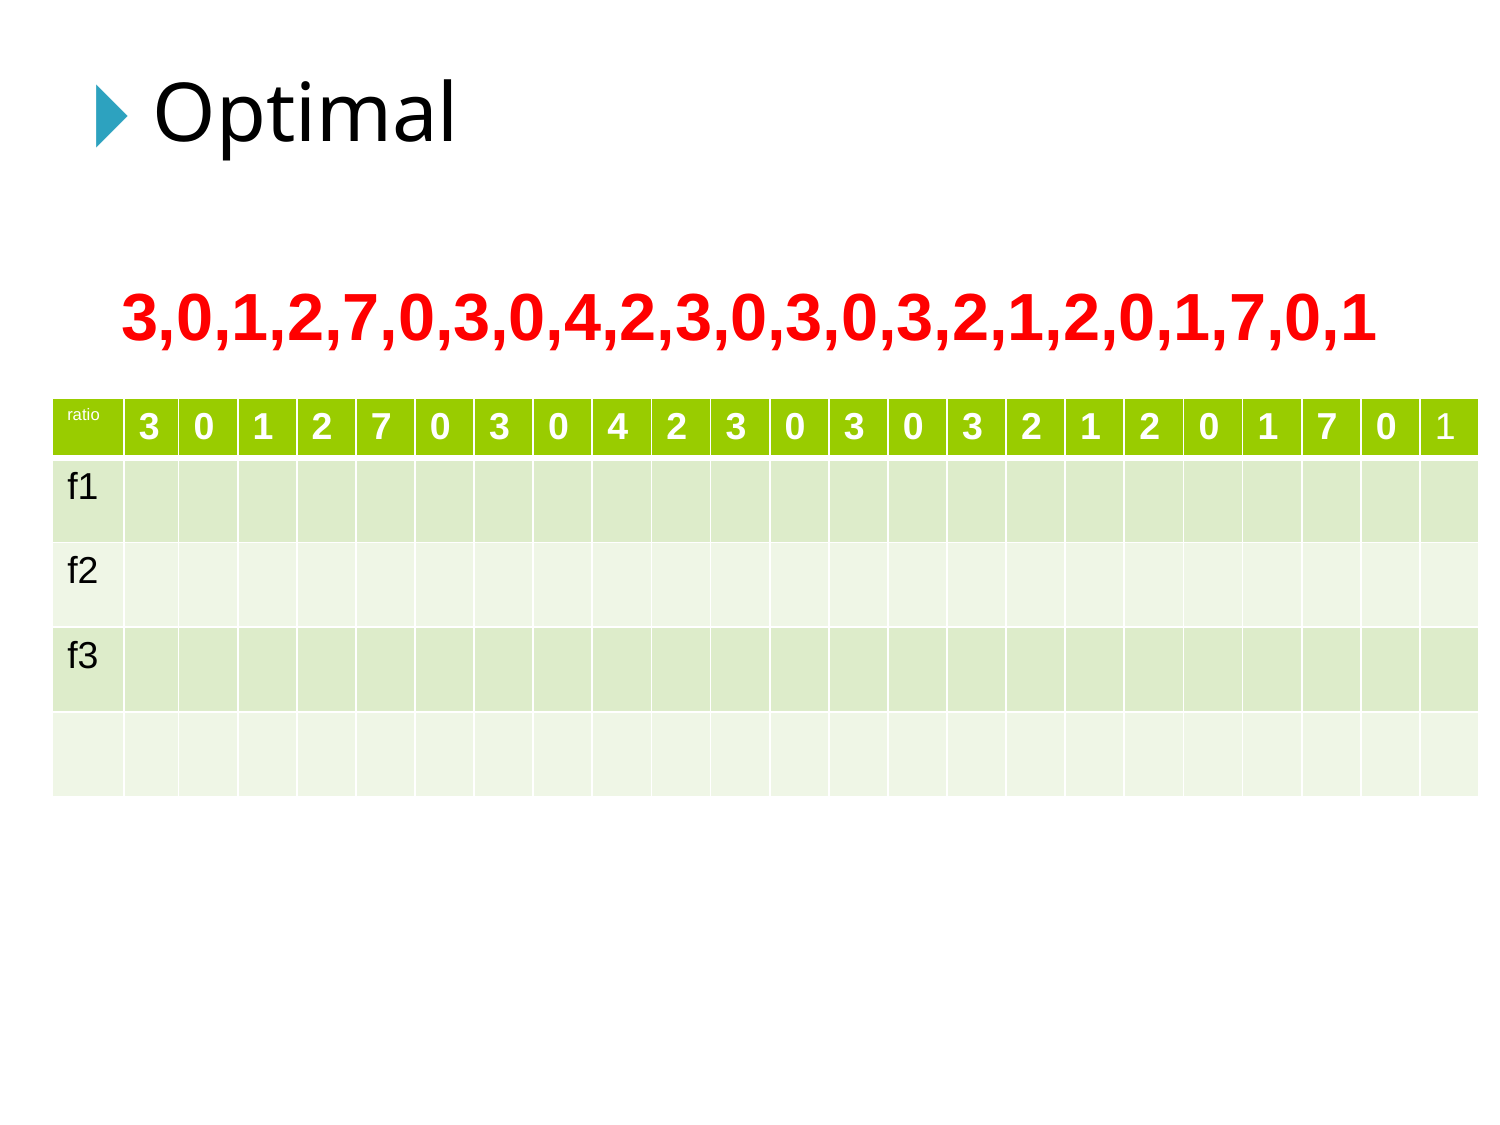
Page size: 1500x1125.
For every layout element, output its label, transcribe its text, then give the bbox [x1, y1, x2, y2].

table_cell [711, 628, 769, 711]
table_header 1 [1421, 399, 1478, 455]
table_cell [593, 713, 651, 796]
table_cell [652, 543, 710, 626]
table_cell [357, 461, 414, 542]
table_cell [889, 543, 946, 626]
table_cell [1007, 713, 1064, 796]
table_cell [179, 461, 237, 542]
table_header 0 [179, 399, 237, 455]
table_cell [1125, 628, 1183, 711]
table_cell [830, 628, 887, 711]
table_cell [1125, 713, 1183, 796]
table_cell [1007, 461, 1064, 542]
table_cell [179, 543, 237, 626]
table_cell [1184, 543, 1242, 626]
table_header 7 [357, 399, 414, 455]
table_cell [948, 713, 1005, 796]
table_cell [1066, 461, 1123, 542]
table_cell [1125, 543, 1183, 626]
table_header 0 [416, 399, 473, 455]
table_header 3 [830, 399, 887, 455]
title 3,0,1,2,7,0,3,0,4,2,3,0,3,0,3,2,1,2,0,1,7,0,1 [75, 267, 1425, 362]
table_cell [889, 461, 946, 542]
text_box Optimal [52, 52, 1008, 165]
table_cell [771, 713, 828, 796]
table_header 0 [889, 399, 946, 455]
table_cell [475, 713, 532, 796]
table_cell [239, 461, 296, 542]
table_header 1 [1243, 399, 1301, 455]
table_cell [1362, 713, 1419, 796]
table_cell [830, 713, 887, 796]
table_cell [830, 461, 887, 542]
table_header 3 [711, 399, 769, 455]
table_cell [948, 628, 1005, 711]
table_cell [357, 713, 414, 796]
table_header 0 [1362, 399, 1419, 455]
table_cell [1362, 628, 1419, 711]
table_header 4 [593, 399, 651, 455]
table_cell [1125, 461, 1183, 542]
table_cell [239, 628, 296, 711]
table_cell [593, 628, 651, 711]
table_cell [125, 543, 178, 626]
table_cell [534, 713, 591, 796]
table_cell [1066, 713, 1123, 796]
table_cell [652, 713, 710, 796]
table_cell [1243, 543, 1301, 626]
table_cell [711, 713, 769, 796]
table_cell [948, 543, 1005, 626]
table_cell [416, 543, 473, 626]
table_cell f2 [53, 543, 123, 626]
table_cell [711, 543, 769, 626]
table_cell [534, 628, 591, 711]
table_cell f3 [53, 628, 123, 711]
table_header 2 [652, 399, 710, 455]
table_cell [1007, 543, 1064, 626]
table_cell [1243, 628, 1301, 711]
table_cell [1303, 628, 1360, 711]
table_header ratio [53, 399, 123, 455]
table_cell [1421, 628, 1478, 711]
table_cell f1 [53, 461, 123, 542]
table_cell [416, 628, 473, 711]
table_header 1 [239, 399, 296, 455]
table_cell [534, 461, 591, 542]
table_cell [239, 713, 296, 796]
table_cell [1184, 713, 1242, 796]
table_cell [889, 628, 946, 711]
table_cell [593, 543, 651, 626]
table_cell [357, 628, 414, 711]
table_header 7 [1303, 399, 1360, 455]
table_cell [475, 543, 532, 626]
table_cell [298, 628, 355, 711]
table_cell [1007, 628, 1064, 711]
table_header 0 [534, 399, 591, 455]
table_cell [1066, 628, 1123, 711]
table_cell [593, 461, 651, 542]
table_cell [53, 713, 123, 796]
table_header 0 [1184, 399, 1242, 455]
table_header 1 [1066, 399, 1123, 455]
table_cell [416, 461, 473, 542]
table_cell [771, 461, 828, 542]
table_cell [179, 713, 237, 796]
table_cell [1303, 461, 1360, 542]
table_cell [475, 628, 532, 711]
table_cell [771, 543, 828, 626]
table_cell [125, 461, 178, 542]
table_header 3 [475, 399, 532, 455]
table_cell [1243, 461, 1301, 542]
table_cell [125, 713, 178, 796]
table_cell [475, 461, 532, 542]
table_cell [125, 628, 178, 711]
table_header 0 [771, 399, 828, 455]
table_header 2 [298, 399, 355, 455]
table_cell [1184, 628, 1242, 711]
table_cell [534, 543, 591, 626]
table_cell [1303, 713, 1360, 796]
table_cell [652, 628, 710, 711]
table_cell [239, 543, 296, 626]
table_cell [1421, 461, 1478, 542]
table_header 2 [1007, 399, 1064, 455]
table_cell [948, 461, 1005, 542]
table_cell [298, 543, 355, 626]
table_cell [298, 713, 355, 796]
table_cell [1243, 713, 1301, 796]
table_cell [889, 713, 946, 796]
table_cell [357, 543, 414, 626]
table_header 3 [125, 399, 178, 455]
table_cell [416, 713, 473, 796]
table_cell [830, 543, 887, 626]
table_cell [1184, 461, 1242, 542]
table_cell [1362, 543, 1419, 626]
table_cell [298, 461, 355, 542]
table_cell [179, 628, 237, 711]
table_cell [1421, 543, 1478, 626]
table_cell [1421, 713, 1478, 796]
table_cell [652, 461, 710, 542]
table_cell [771, 628, 828, 711]
table_cell [1066, 543, 1123, 626]
table_cell [1362, 461, 1419, 542]
table_header 2 [1125, 399, 1183, 455]
table_cell [1303, 543, 1360, 626]
table_header 3 [948, 399, 1005, 455]
table_cell [711, 461, 769, 542]
